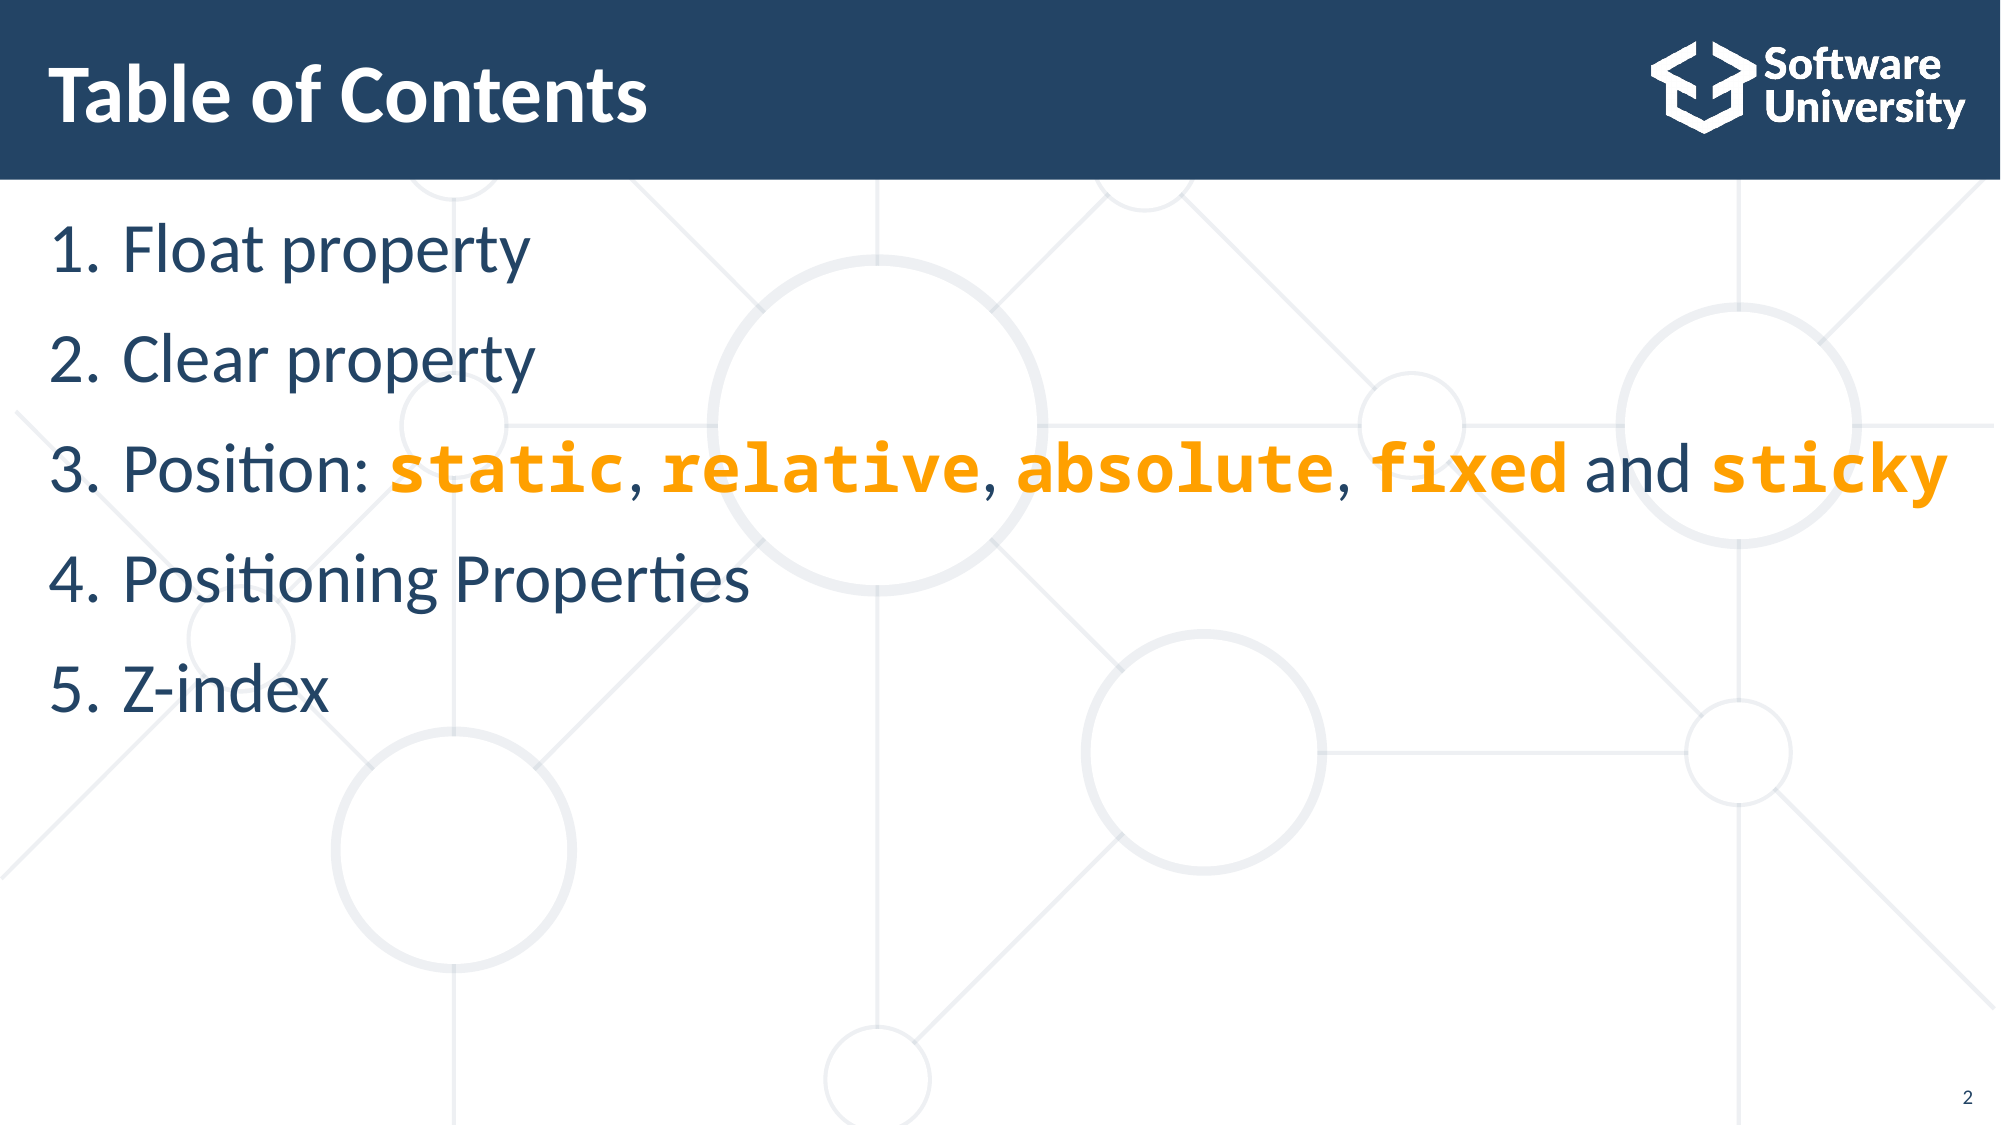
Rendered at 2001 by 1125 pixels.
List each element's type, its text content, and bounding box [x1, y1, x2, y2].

title Table of Contents [31, 16, 1625, 162]
picture [1651, 41, 1966, 134]
list Float property Clear property Position: static, relative, absolute, fixed and sticky Positioning Properties Z-index [31, 196, 1970, 1104]
slide_number 2 [1927, 1067, 1989, 1117]
